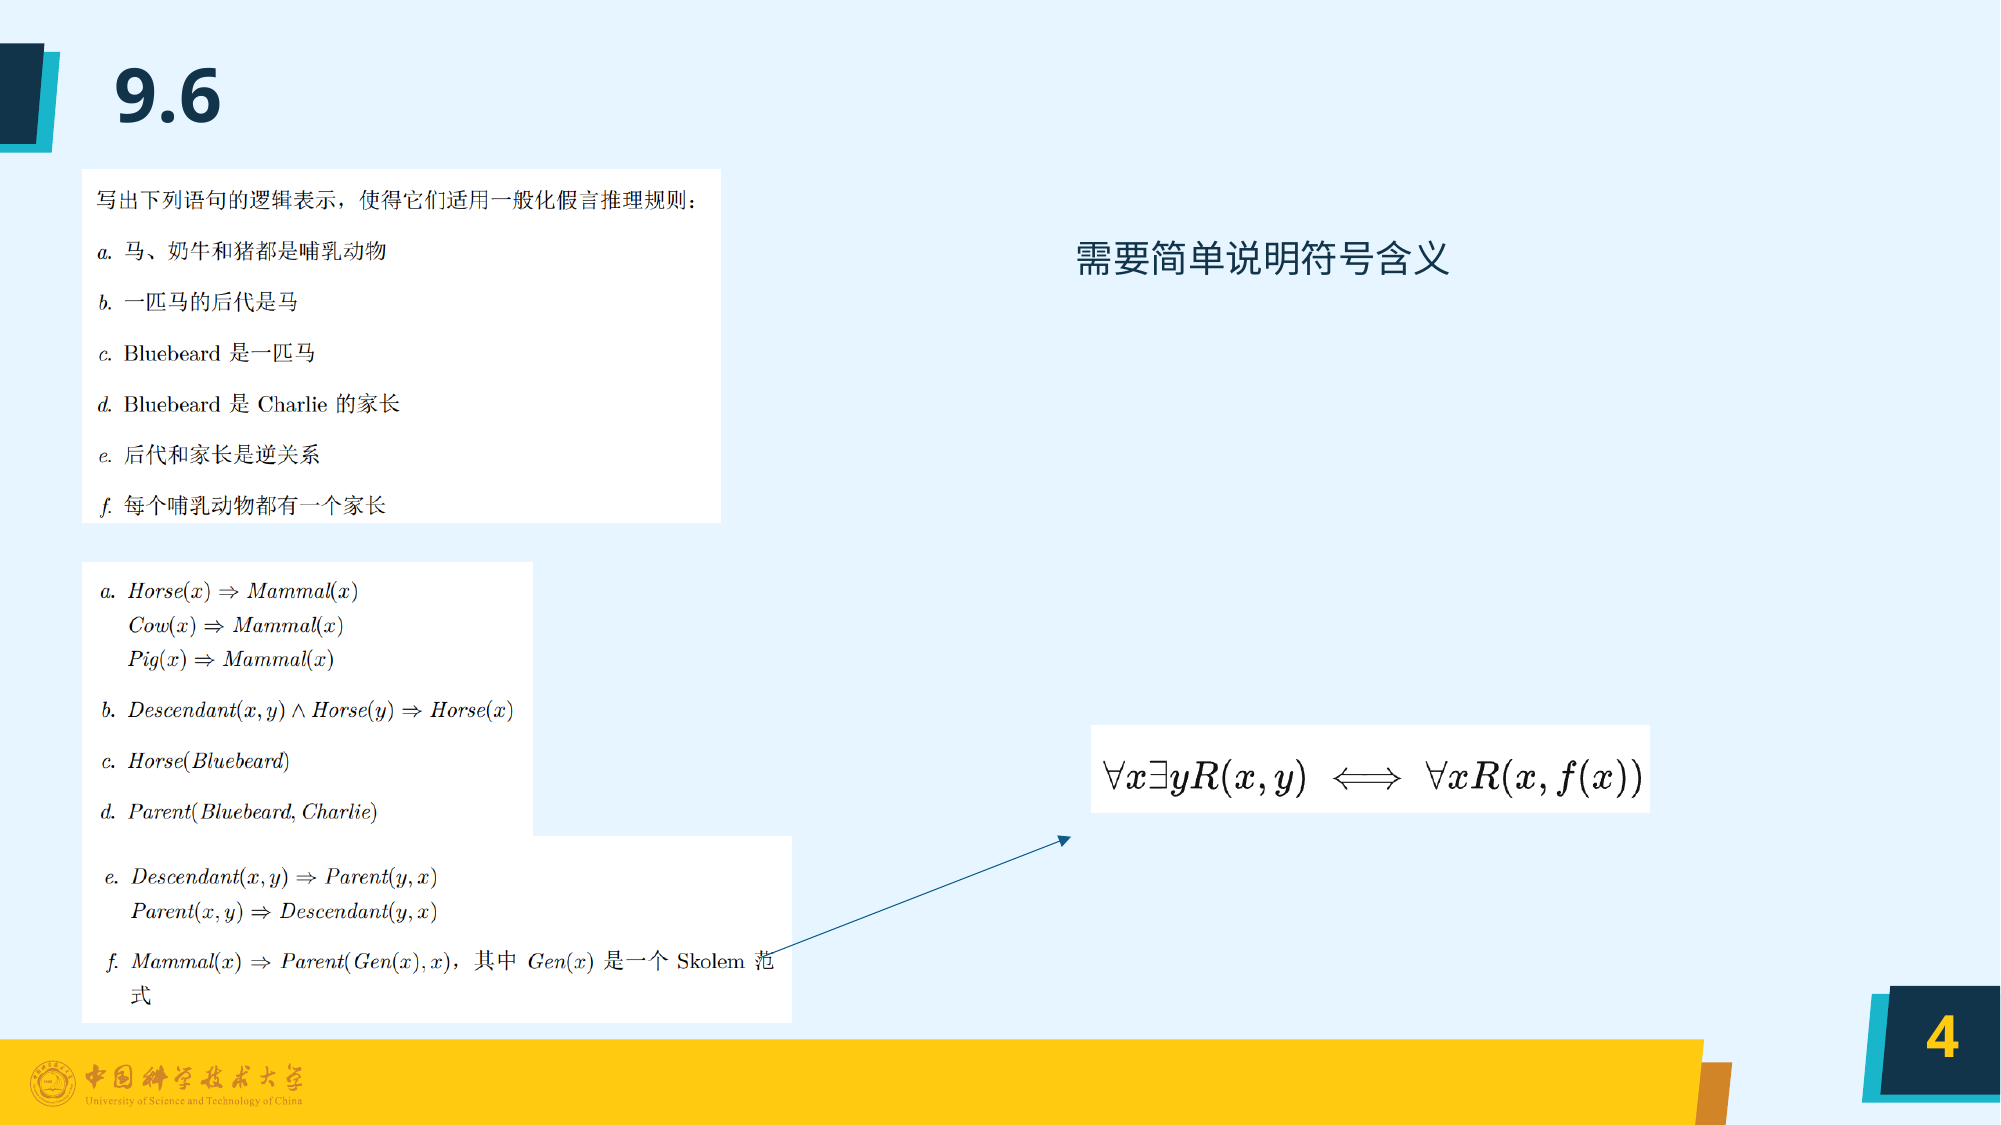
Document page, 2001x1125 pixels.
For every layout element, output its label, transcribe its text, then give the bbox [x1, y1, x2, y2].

title 9.6 [99, 43, 1863, 153]
picture [82, 169, 721, 523]
picture [82, 562, 792, 1023]
picture [1091, 725, 1650, 813]
slide_number 4 [1898, 993, 1989, 1084]
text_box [759, 836, 1072, 958]
text_box 需要简单说明符号含义 [1060, 227, 1536, 288]
